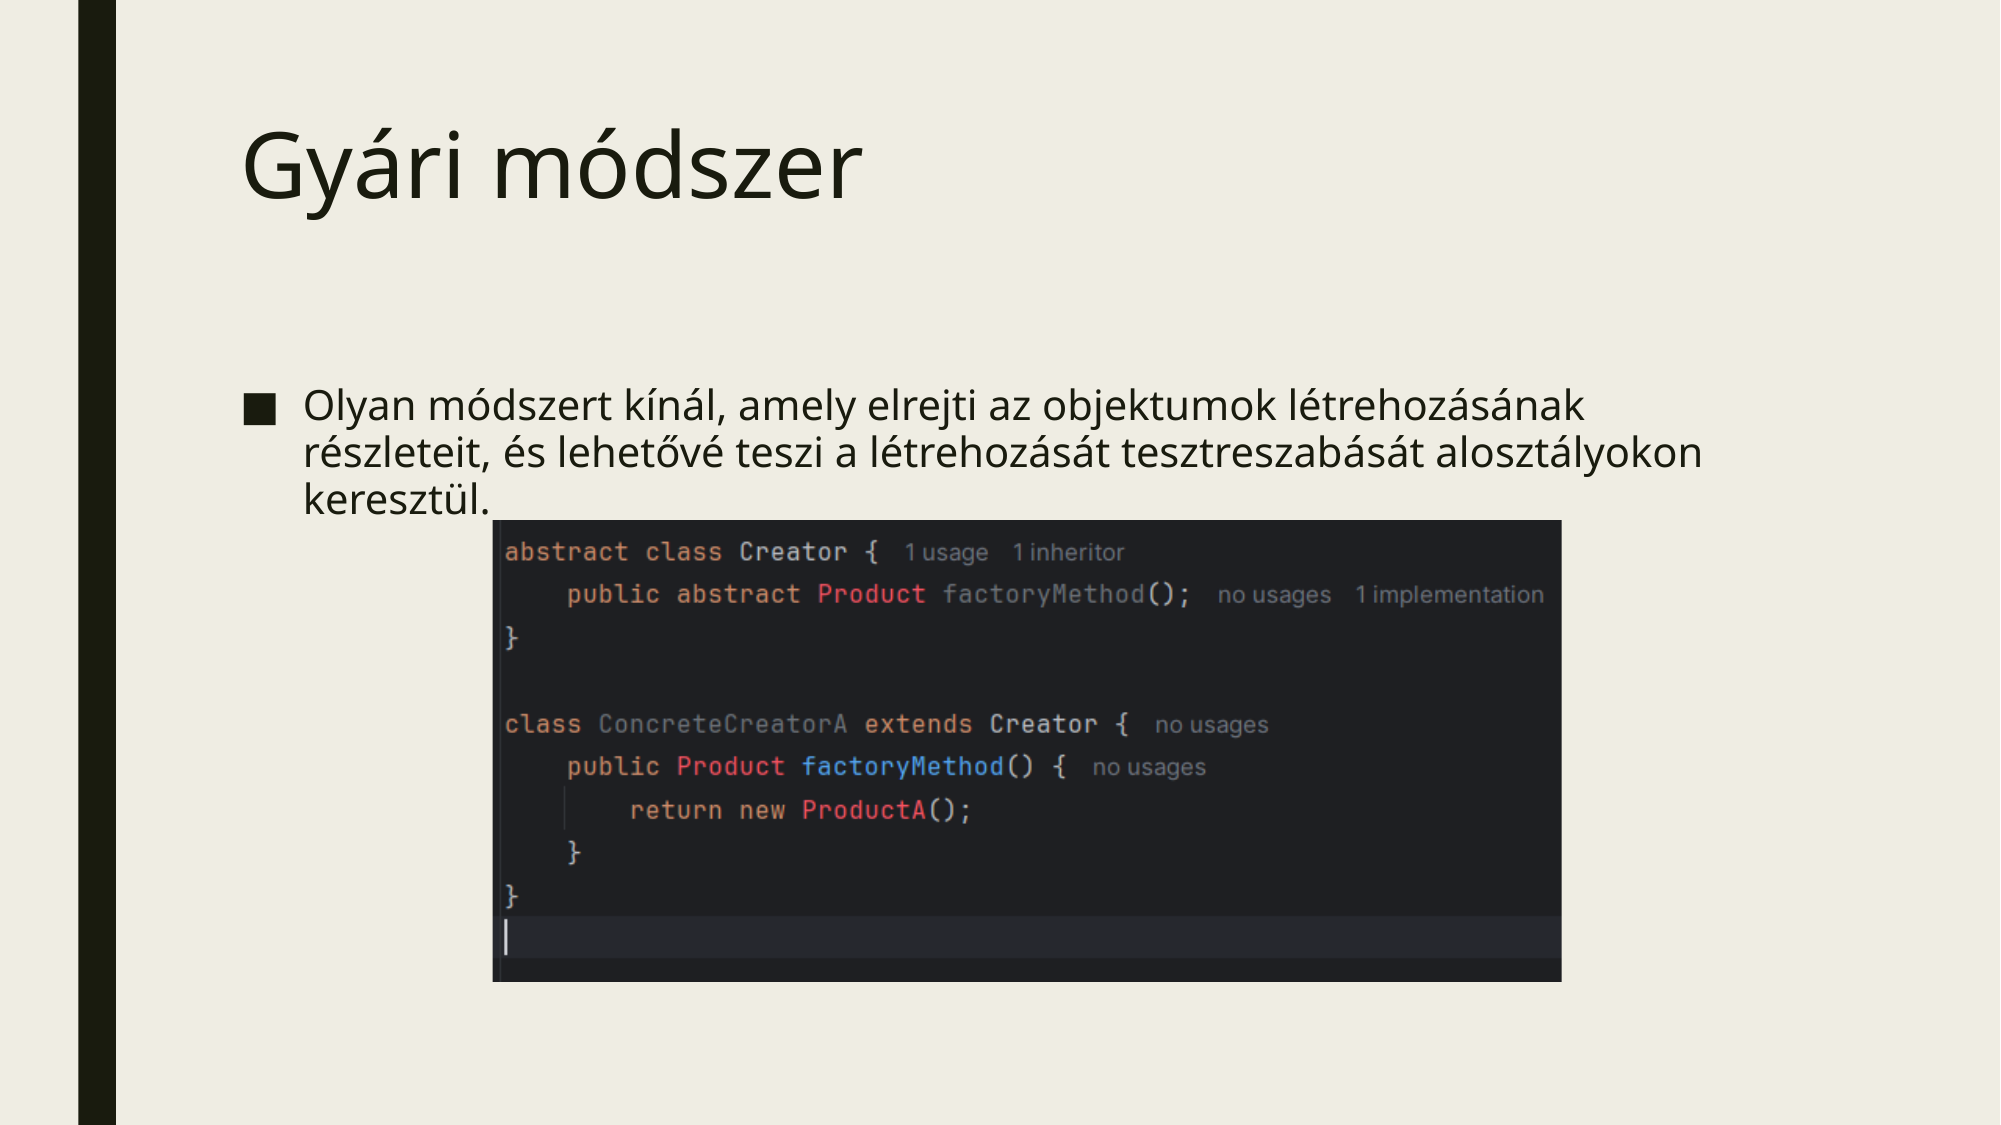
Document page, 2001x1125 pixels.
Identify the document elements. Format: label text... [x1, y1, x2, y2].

list Olyan módszert kínál, amely elrejti az objektumok létrehozásának részleteit, és lehetővé teszi a létrehozását tesztreszabását alosztályokon keresztül. [225, 375, 1800, 963]
picture [492, 520, 1562, 982]
title Gyári módszer [225, 112, 1800, 357]
